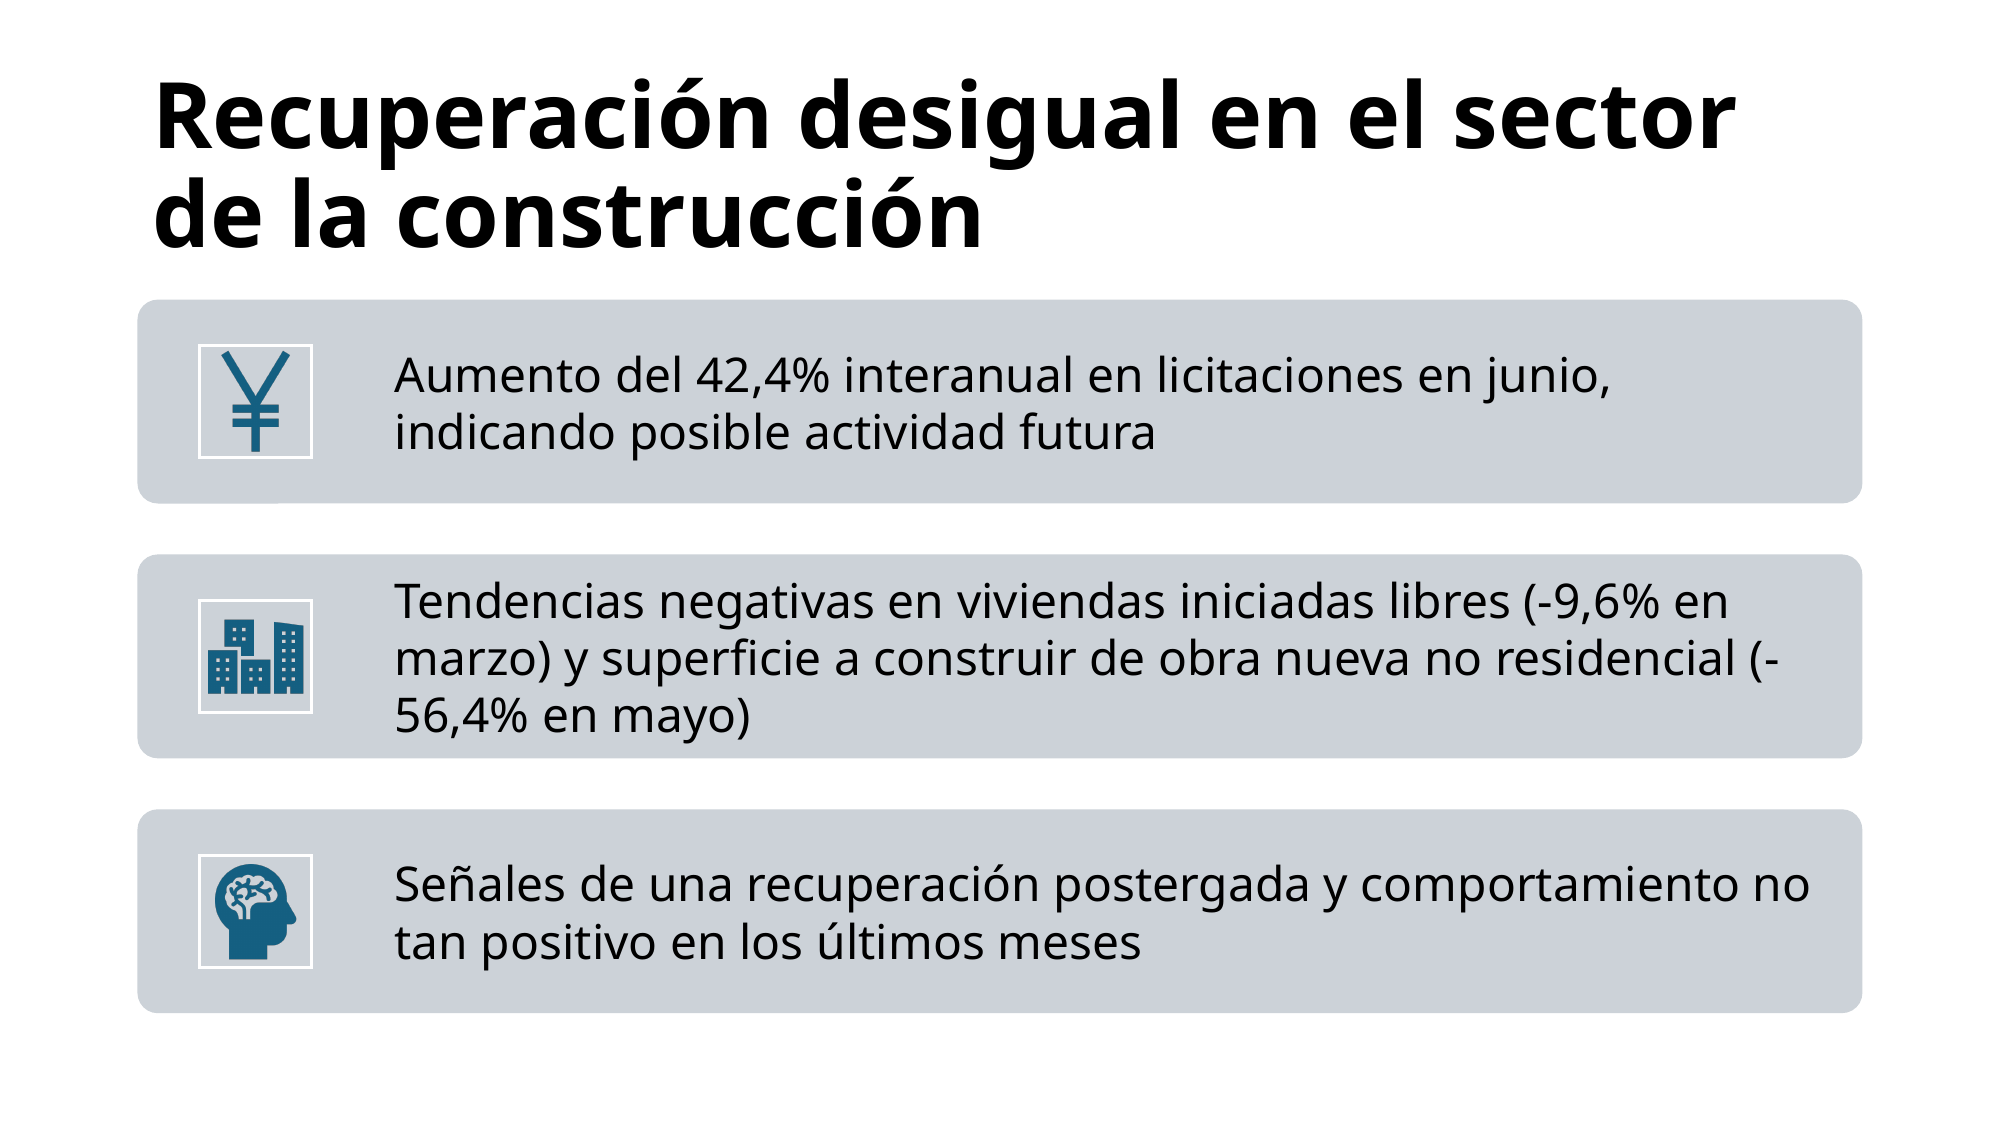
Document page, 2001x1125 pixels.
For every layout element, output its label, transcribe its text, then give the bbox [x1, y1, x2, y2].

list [136, 298, 1863, 1014]
title Recuperación desigual en el sector de la construcción [137, 59, 1863, 278]
